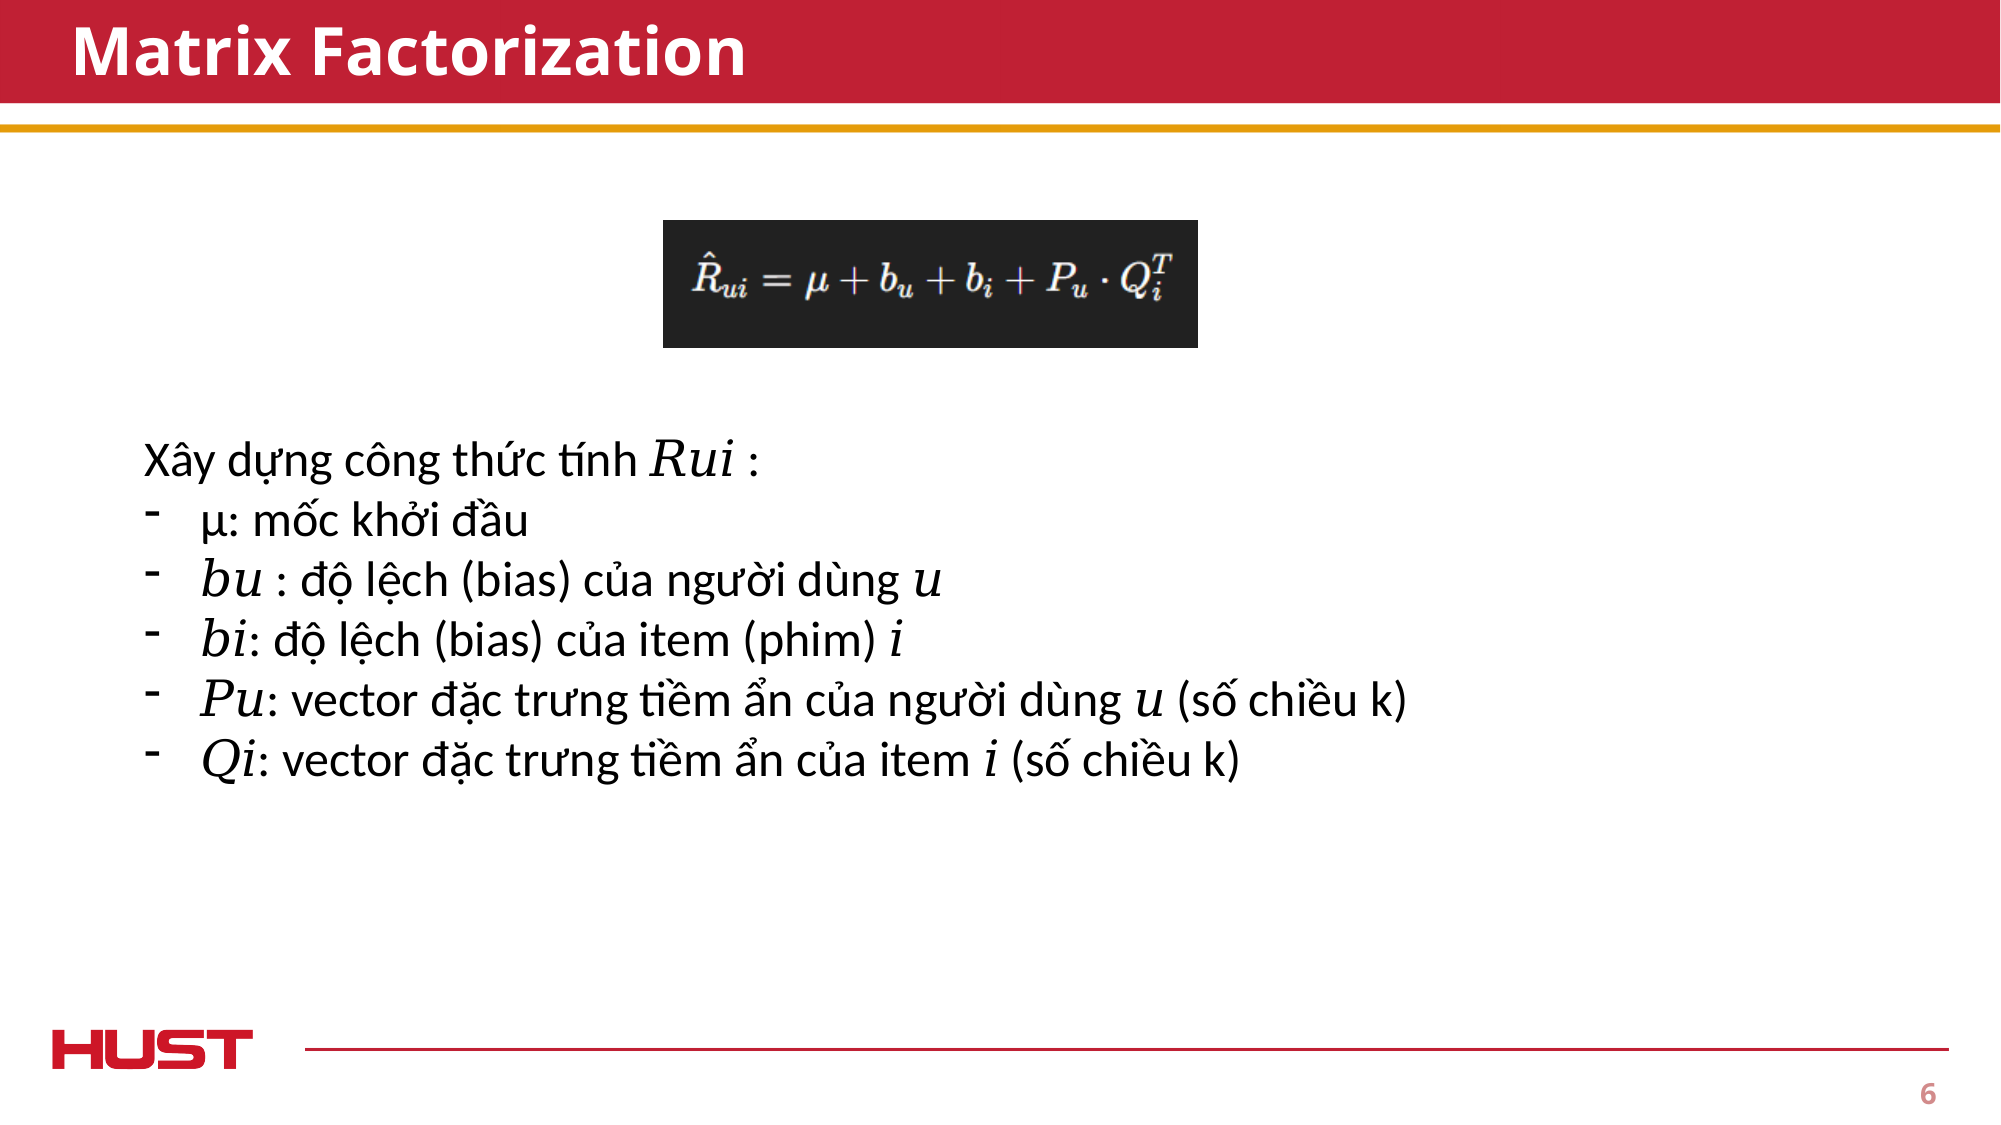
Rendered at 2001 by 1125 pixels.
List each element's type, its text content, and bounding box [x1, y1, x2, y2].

slide_number 6 [1502, 1065, 1953, 1125]
picture [0, 0, 2001, 1125]
text_box Xây dựng công thức tính 𝑅𝑢𝑖​ : μ: mốc khởi đầu 𝑏𝑢​ : độ lệch (bias) của người dùng 𝑢 𝑏𝑖: độ lệch (bias) của item (phim) 𝑖 𝑃𝑢: vector đặc trưng tiềm ẩn của người dùng 𝑢 (số chiều k) 𝑄𝑖: vector đặc trưng tiềm ẩn của item 𝑖 (số chiều k) [129, 419, 1871, 794]
title Matrix Factorization [55, 18, 1945, 90]
